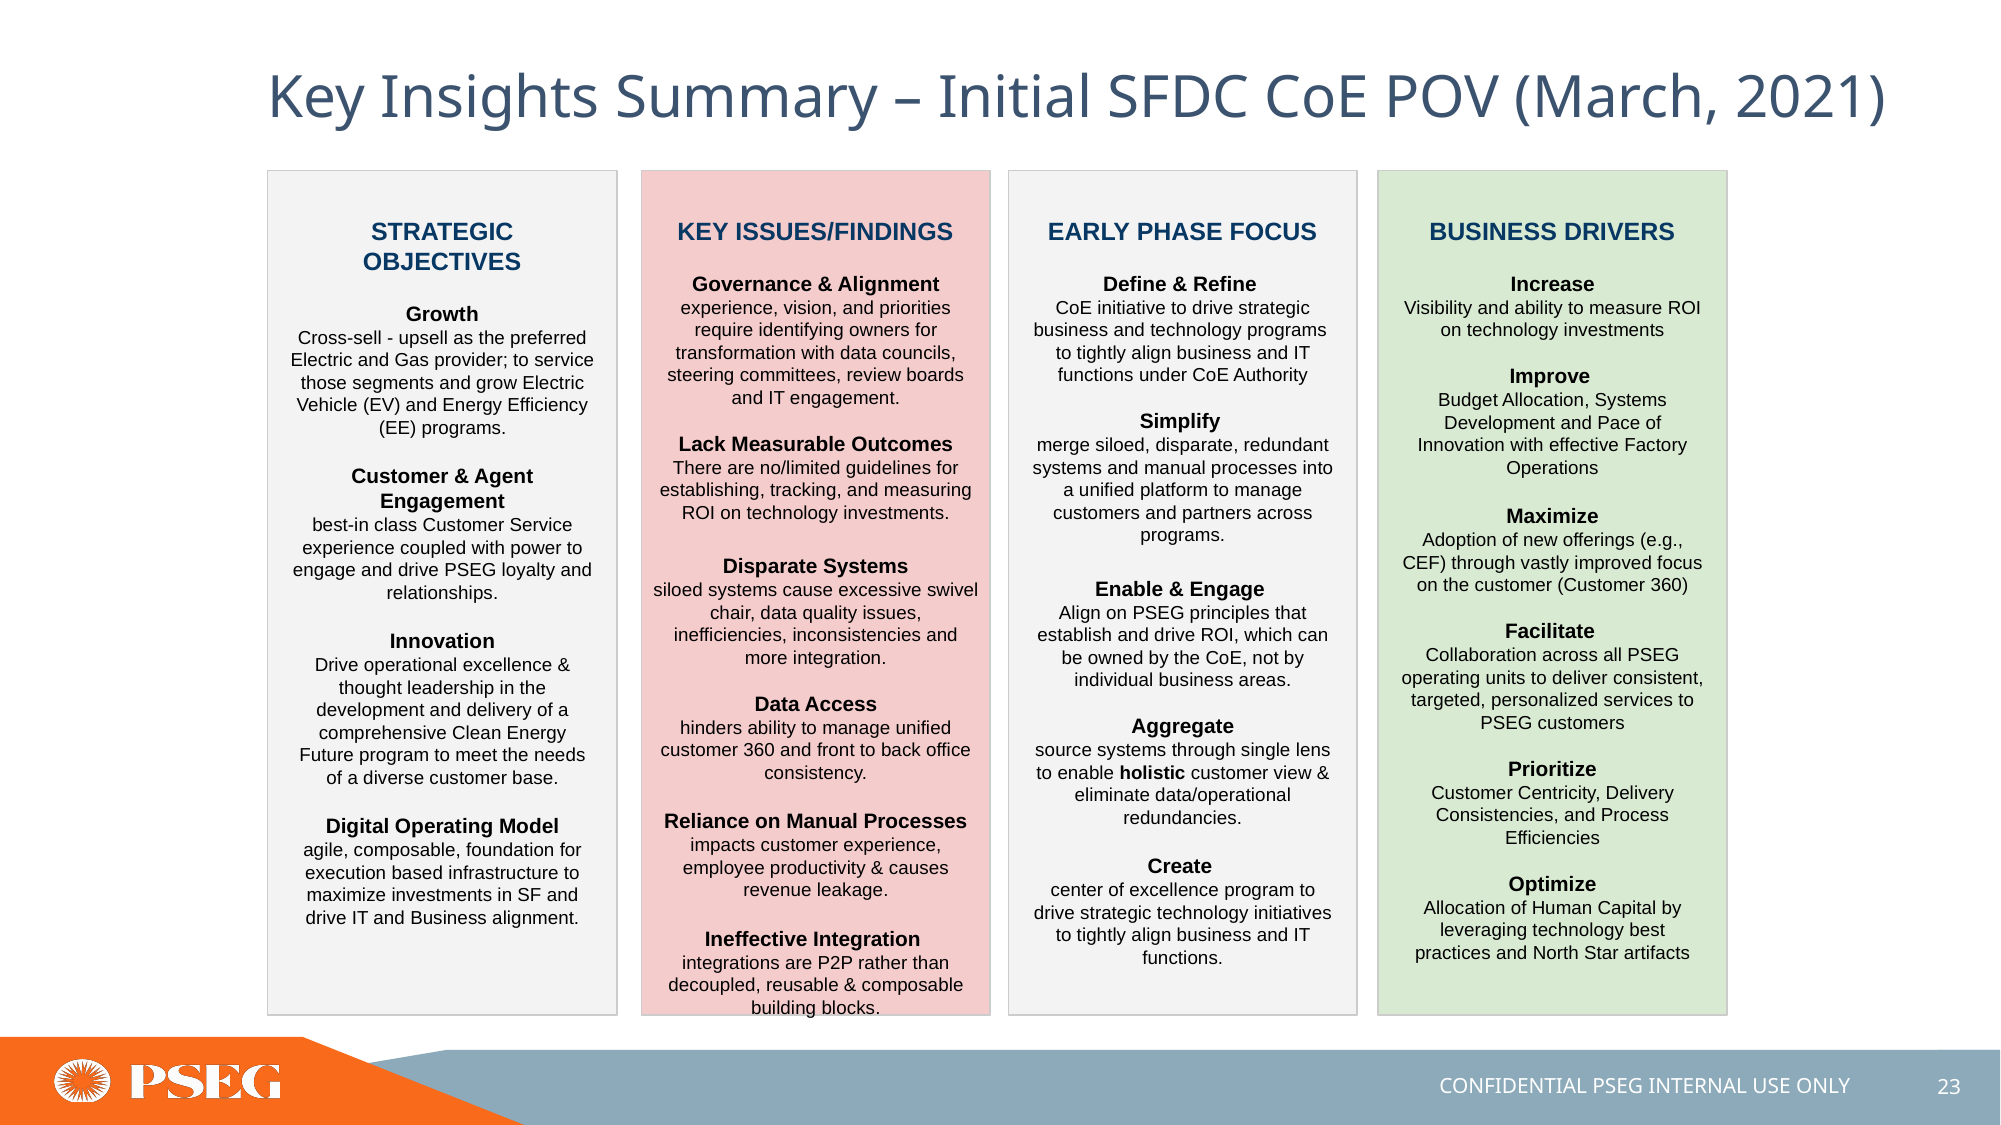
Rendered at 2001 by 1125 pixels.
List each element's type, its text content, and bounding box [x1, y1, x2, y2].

picture [54, 1059, 280, 1102]
text_box KEY ISSUES/FINDINGS Governance & Alignment experience, vision, and priorities require identifying owners for transformation with data councils, steering committees, review boards and IT engagement. Lack Measurable Outcomes There are no/limited guidelines for establishing, tracking, and measuring ROI on technology investments. Disparate Systems siloed systems cause excessive swivel chair, data quality issues, inefficiencies, inconsistencies and more integration. Data Access hinders ability to manage unified customer 360 and front to back office consistency. Reliance on Manual Processes impacts customer experience, employee productivity & causes revenue leakage. Ineffective Integration integrations are P2P rather than decoupled, reusable & composable building blocks. [641, 170, 991, 1015]
text_box BUSINESS DRIVERS Increase Visibility and ability to measure ROI on technology investments Improve Budget Allocation, Systems Development and Pace of Innovation with effective Factory Operations Maximize Adoption of new offerings (e.g., CEF) through vastly improved focus on the customer (Customer 360) Facilitate Collaboration across all PSEG operating units to deliver consistent, targeted, personalized services to PSEG customers Prioritize Customer Centricity, Delivery Consistencies, and Process Efficiencies Optimize Allocation of Human Capital by leveraging technology best practices and North Star artifacts [1378, 170, 1727, 1015]
title Key Insights Summary – Initial SFDC CoE POV (March, 2021) [267, 59, 1913, 150]
text_box EARLY PHASE FOCUS Define & Refine CoE initiative to drive strategic business and technology programs to tightly align business and IT functions under CoE Authority Simplify merge siloed, disparate, redundant systems and manual processes into a unified platform to manage customers and partners across programs. Enable & Engage Align on PSEG principles that establish and drive ROI, which can be owned by the CoE, not by individual business areas. Aggregate source systems through single lens to enable holistic customer view & eliminate data/operational redundancies. Create center of excellence program to drive strategic technology initiatives to tightly align business and IT functions. [1008, 170, 1358, 1015]
text_box STRATEGIC OBJECTIVES Growth Cross-sell - upsell as the preferred Electric and Gas provider; to service those segments and grow Electric Vehicle (EV) and Energy Efficiency (EE) programs. Customer & Agent Engagement best-in class Customer Service experience coupled with power to engage and drive PSEG loyalty and relationships. Innovation Drive operational excellence & thought leadership in the development and delivery of a comprehensive Clean Energy Future program to meet the needs of a diverse customer base. Digital Operating Model agile, composable, foundation for execution based infrastructure to maximize investments in SF and drive IT and Business alignment. [267, 170, 618, 1015]
